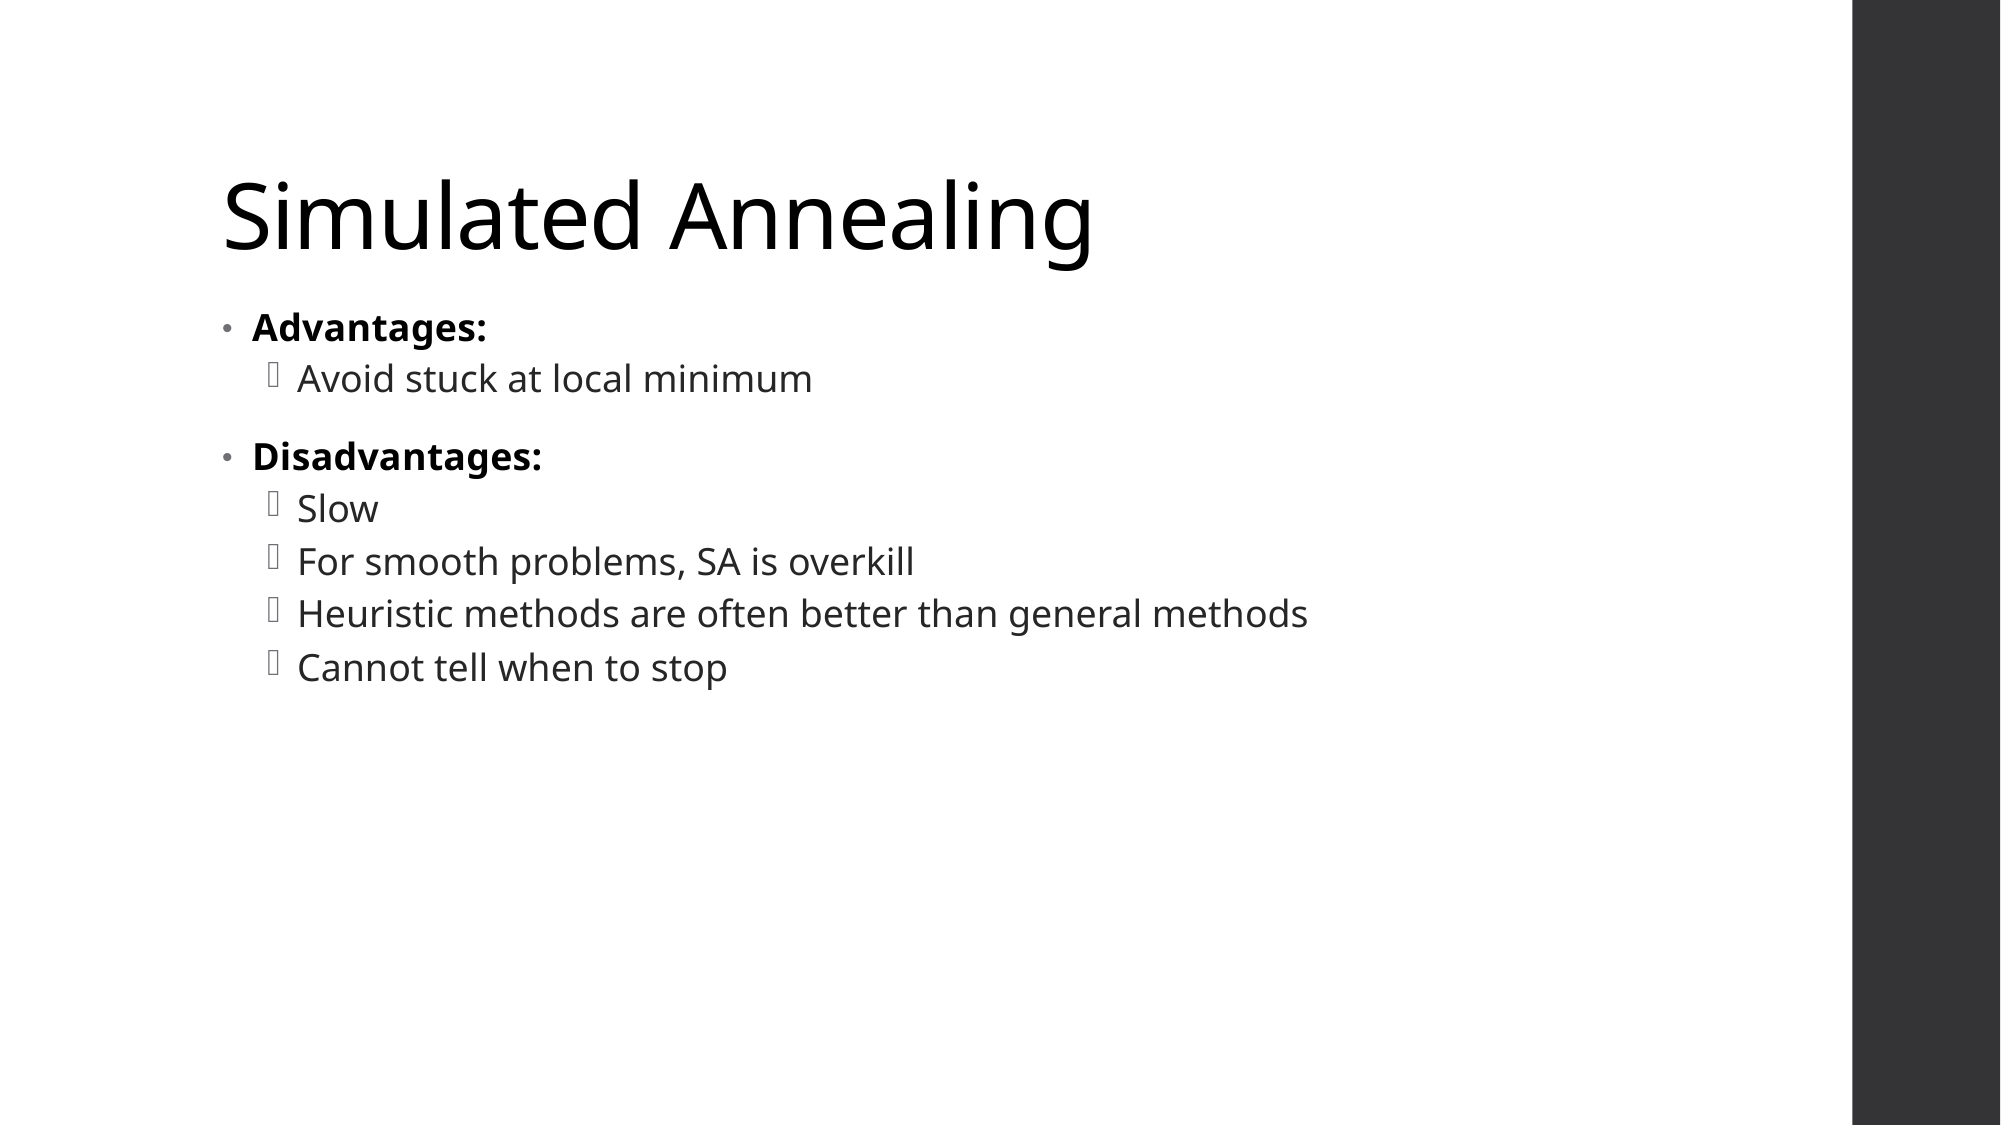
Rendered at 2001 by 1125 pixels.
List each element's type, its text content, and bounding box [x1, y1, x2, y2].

list Advantages: Avoid stuck at local minimum Disadvantages: Slow For smooth problems, SA is overkill Heuristic methods are often better than general methods Cannot tell when to stop [206, 299, 1617, 1014]
title Simulated Annealing [206, 60, 1797, 278]
